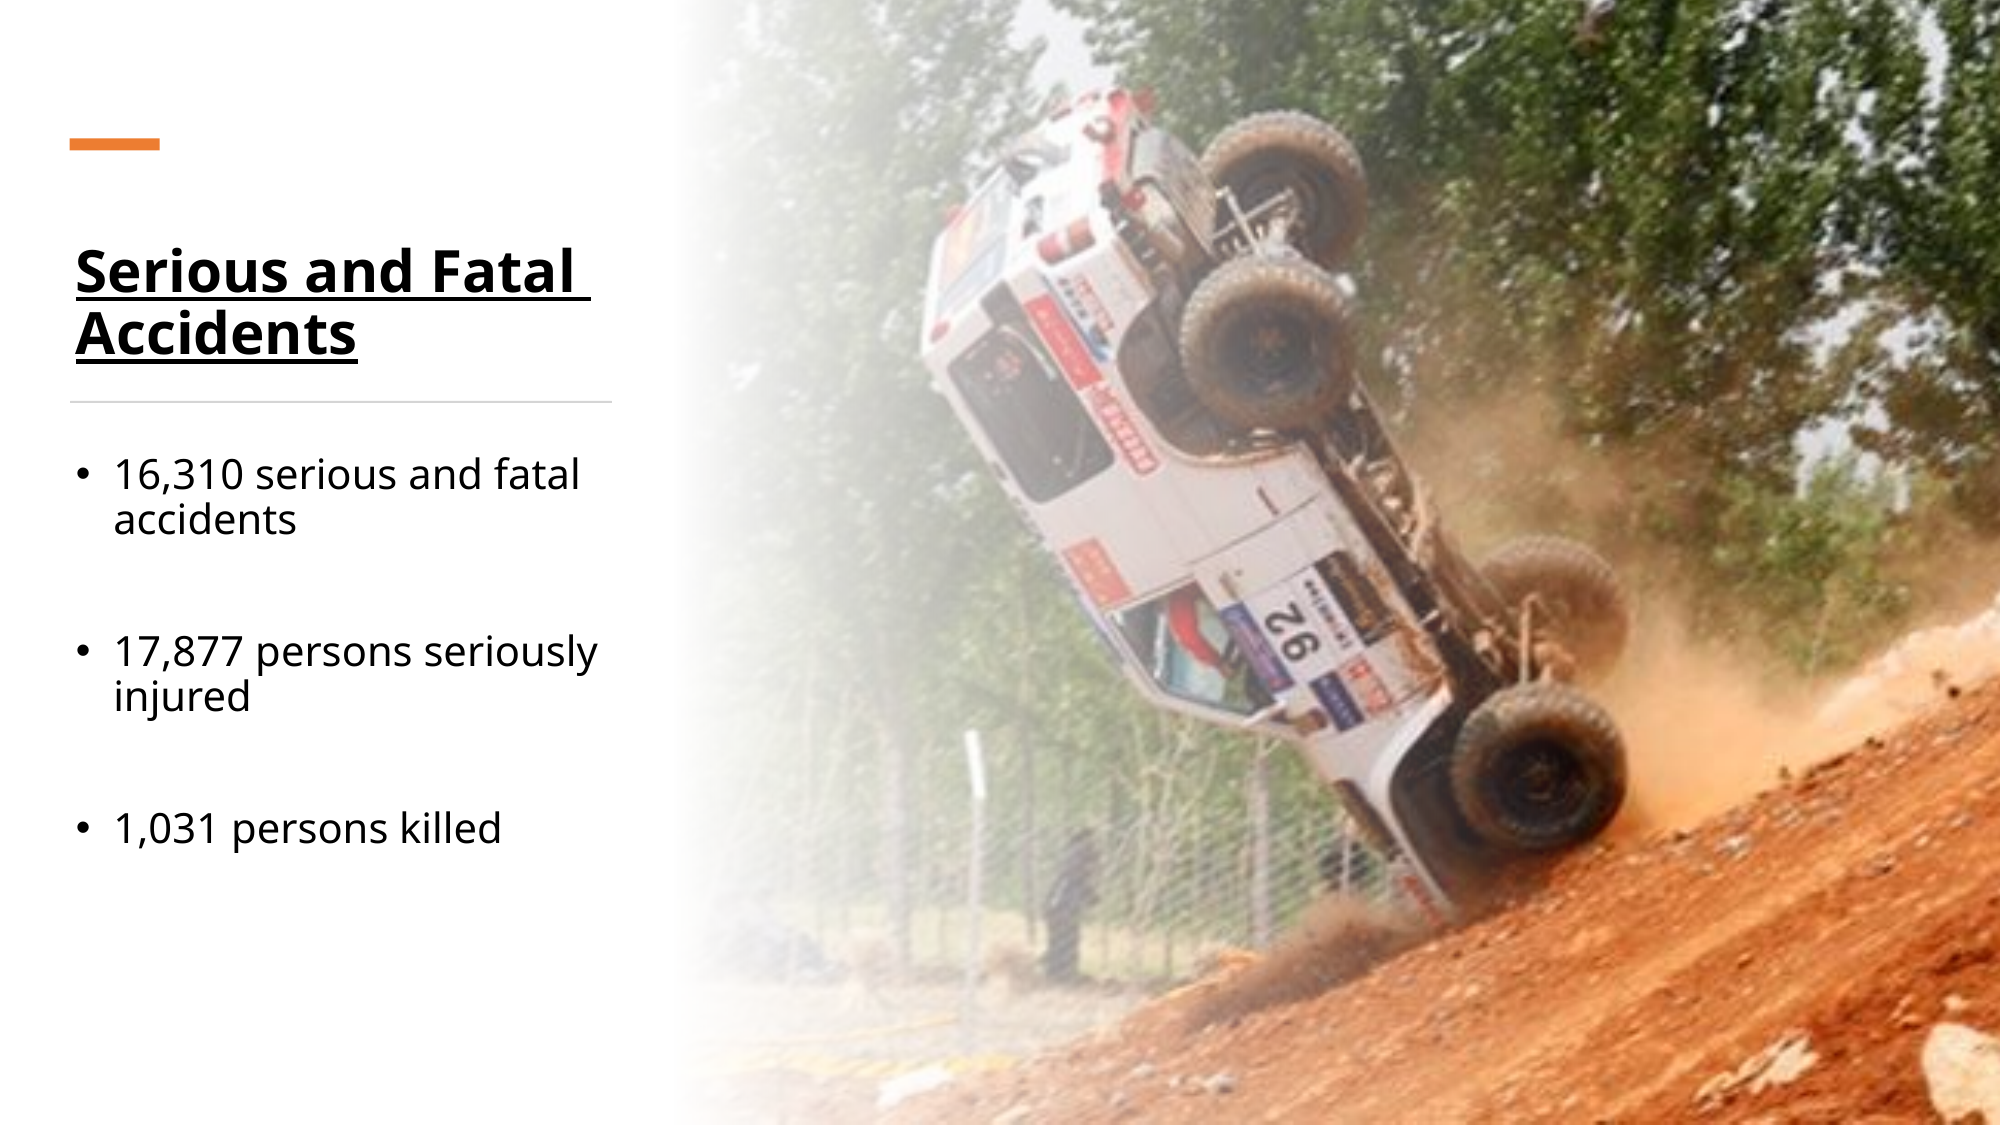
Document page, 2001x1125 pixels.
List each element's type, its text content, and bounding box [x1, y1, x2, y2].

text_box [0, 0, 577, 1125]
picture [577, 0, 2000, 1125]
text_box [69, 137, 161, 151]
list 16,310 serious and fatal accidents 17,877 persons seriously injured 1,031 persons killed [60, 445, 577, 972]
title Serious and Fatal Accidents [60, 190, 577, 375]
